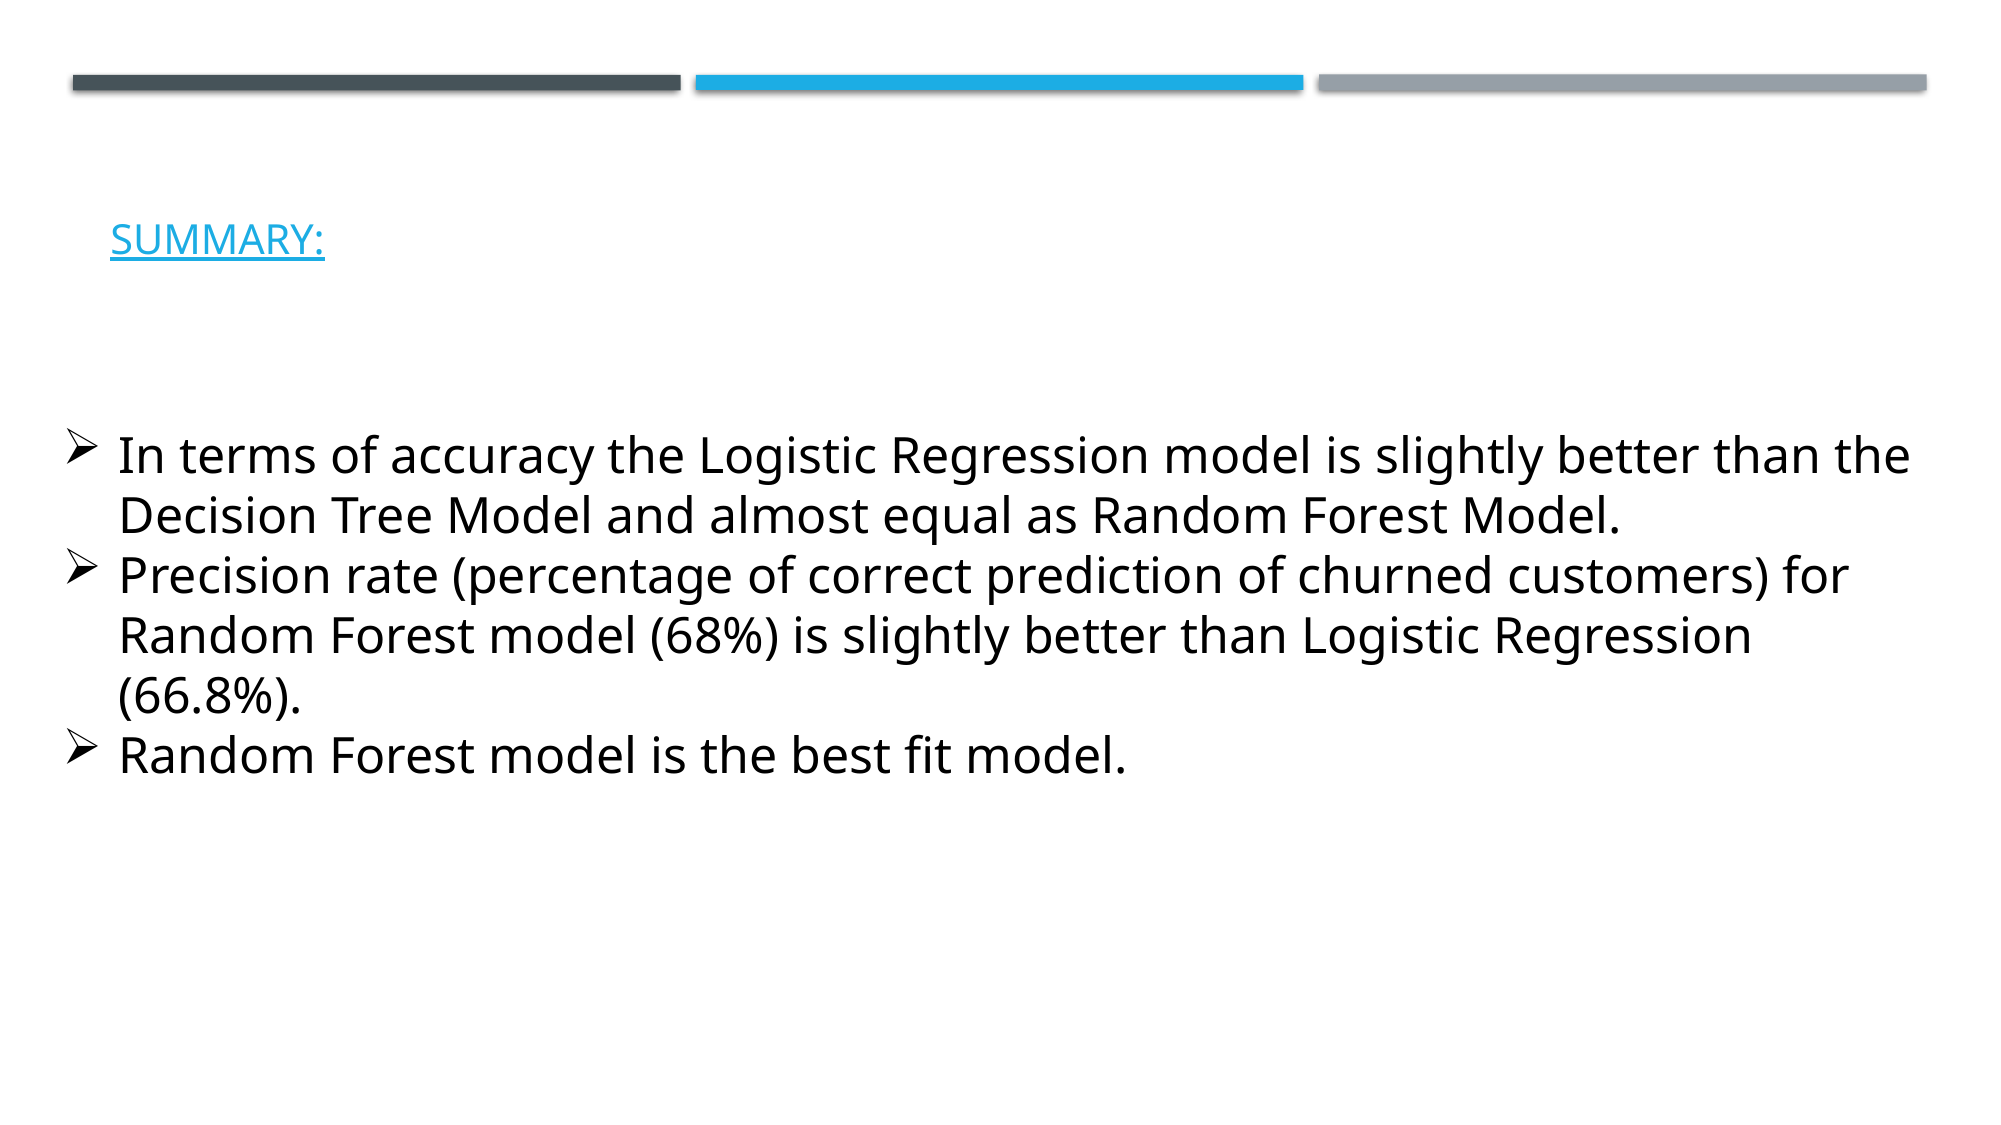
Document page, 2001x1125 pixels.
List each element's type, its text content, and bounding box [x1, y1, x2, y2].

title Summary: [95, 205, 1905, 271]
text_box In terms of accuracy the Logistic Regression model is slightly better than the Decision Tree Model and almost equal as Random Forest Model. Precision rate (percentage of correct prediction of churned customers) for Random Forest model (68%) is slightly better than Logistic Regression (66.8%). Random Forest model is the best fit model. [48, 415, 1952, 791]
